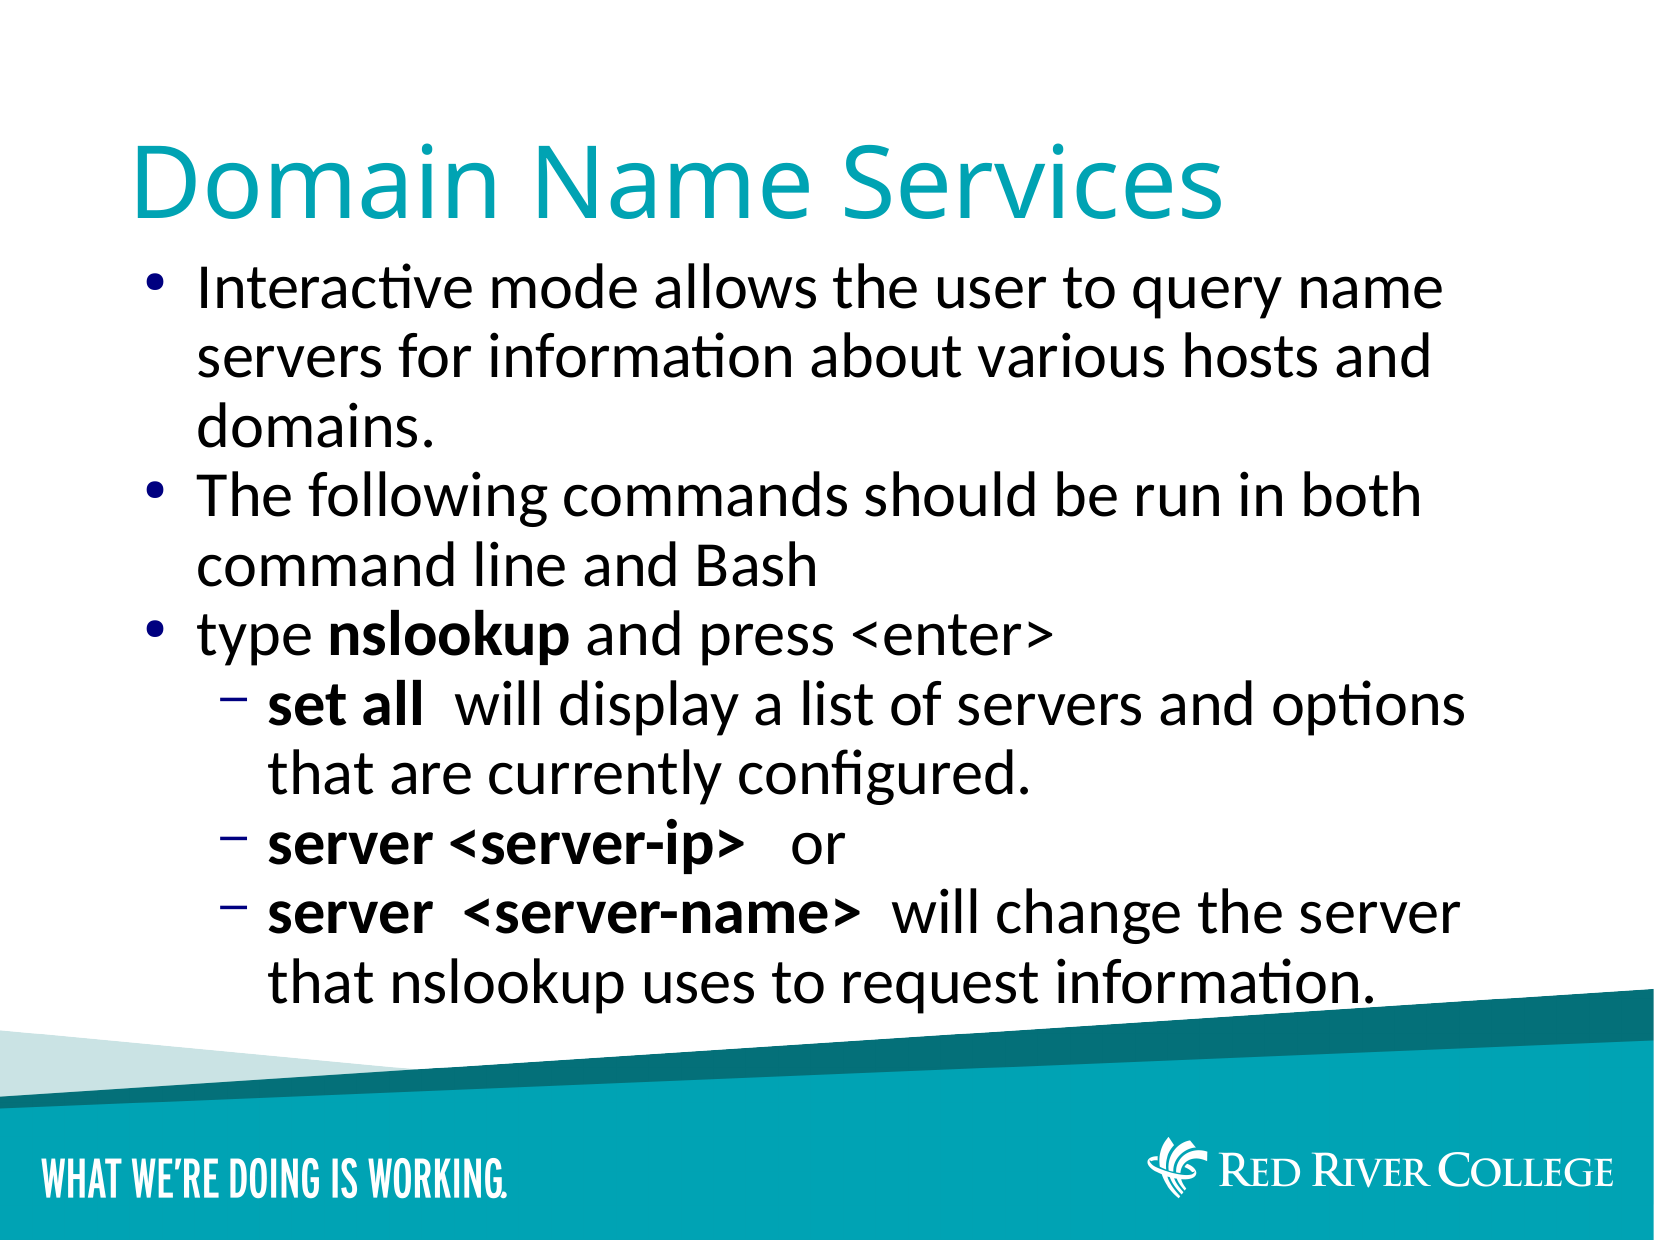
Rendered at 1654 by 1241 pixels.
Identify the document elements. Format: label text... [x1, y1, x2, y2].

picture [0, 0, 1654, 1240]
title Domain Name Services [113, 66, 1540, 306]
list Interactive mode allows the user to query name servers for information about various hosts and domains. The following commands should be run in both command line and Bash type nslookup and press <enter> set all will display a list of servers and options that are currently configured. server <server-ip> or server <server-name> will change the server that nslookup uses to request information. [110, 245, 1538, 1032]
